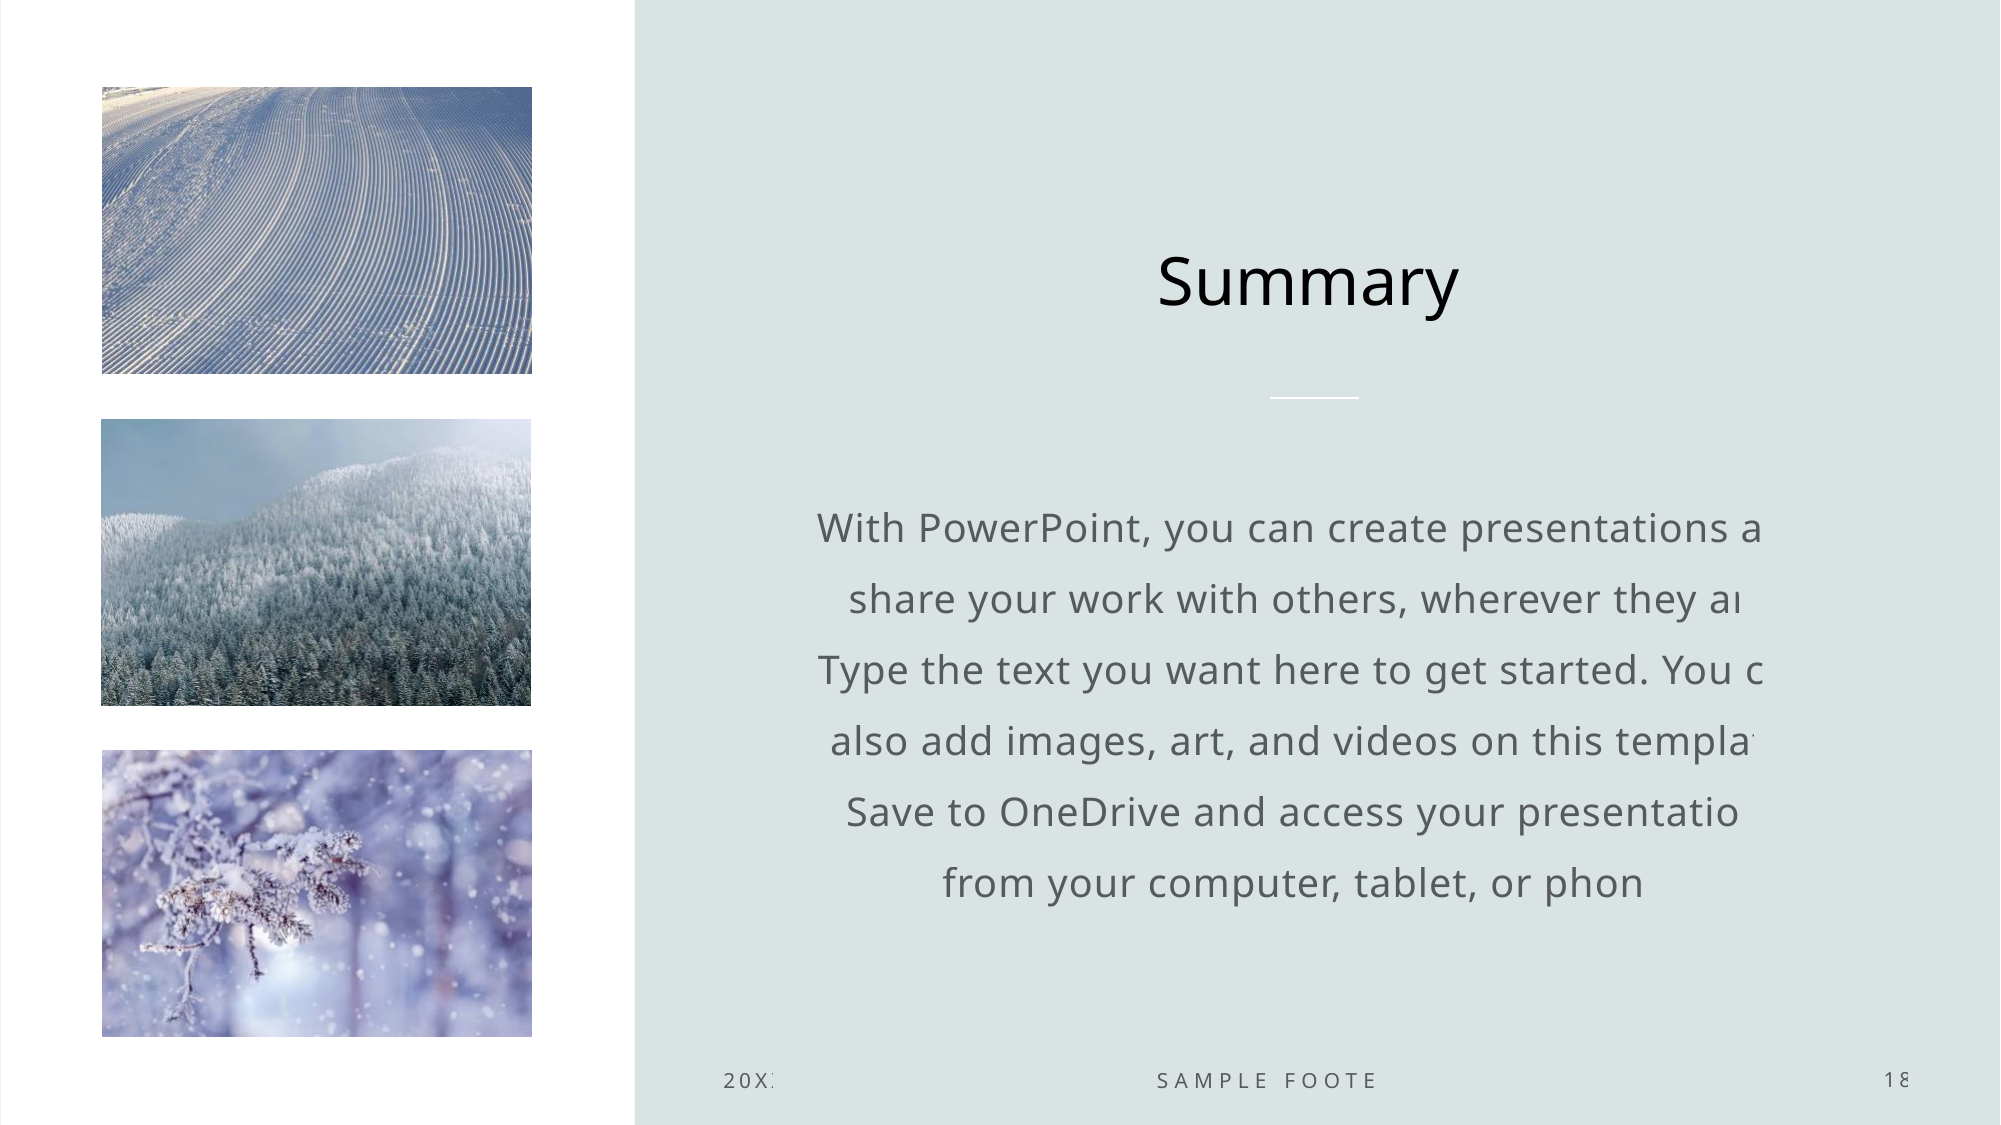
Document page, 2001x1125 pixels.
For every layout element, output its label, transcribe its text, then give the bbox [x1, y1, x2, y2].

footer Sample Footer Text [1042, 1042, 1592, 1119]
picture [102, 750, 533, 1037]
list With PowerPoint, you can create presentations and share your work with others, wherever they are. Type the text you want here to get started. You can also add images, art, and videos on this template. Save to OneDrive and access your presentations from your computer, tablet, or phone. [797, 471, 1837, 1000]
slide_number 20XX [708, 1042, 997, 1119]
picture [100, 419, 531, 706]
title Summary [708, 87, 1927, 327]
slide_number 18 [1637, 1042, 1927, 1119]
picture [102, 87, 533, 375]
